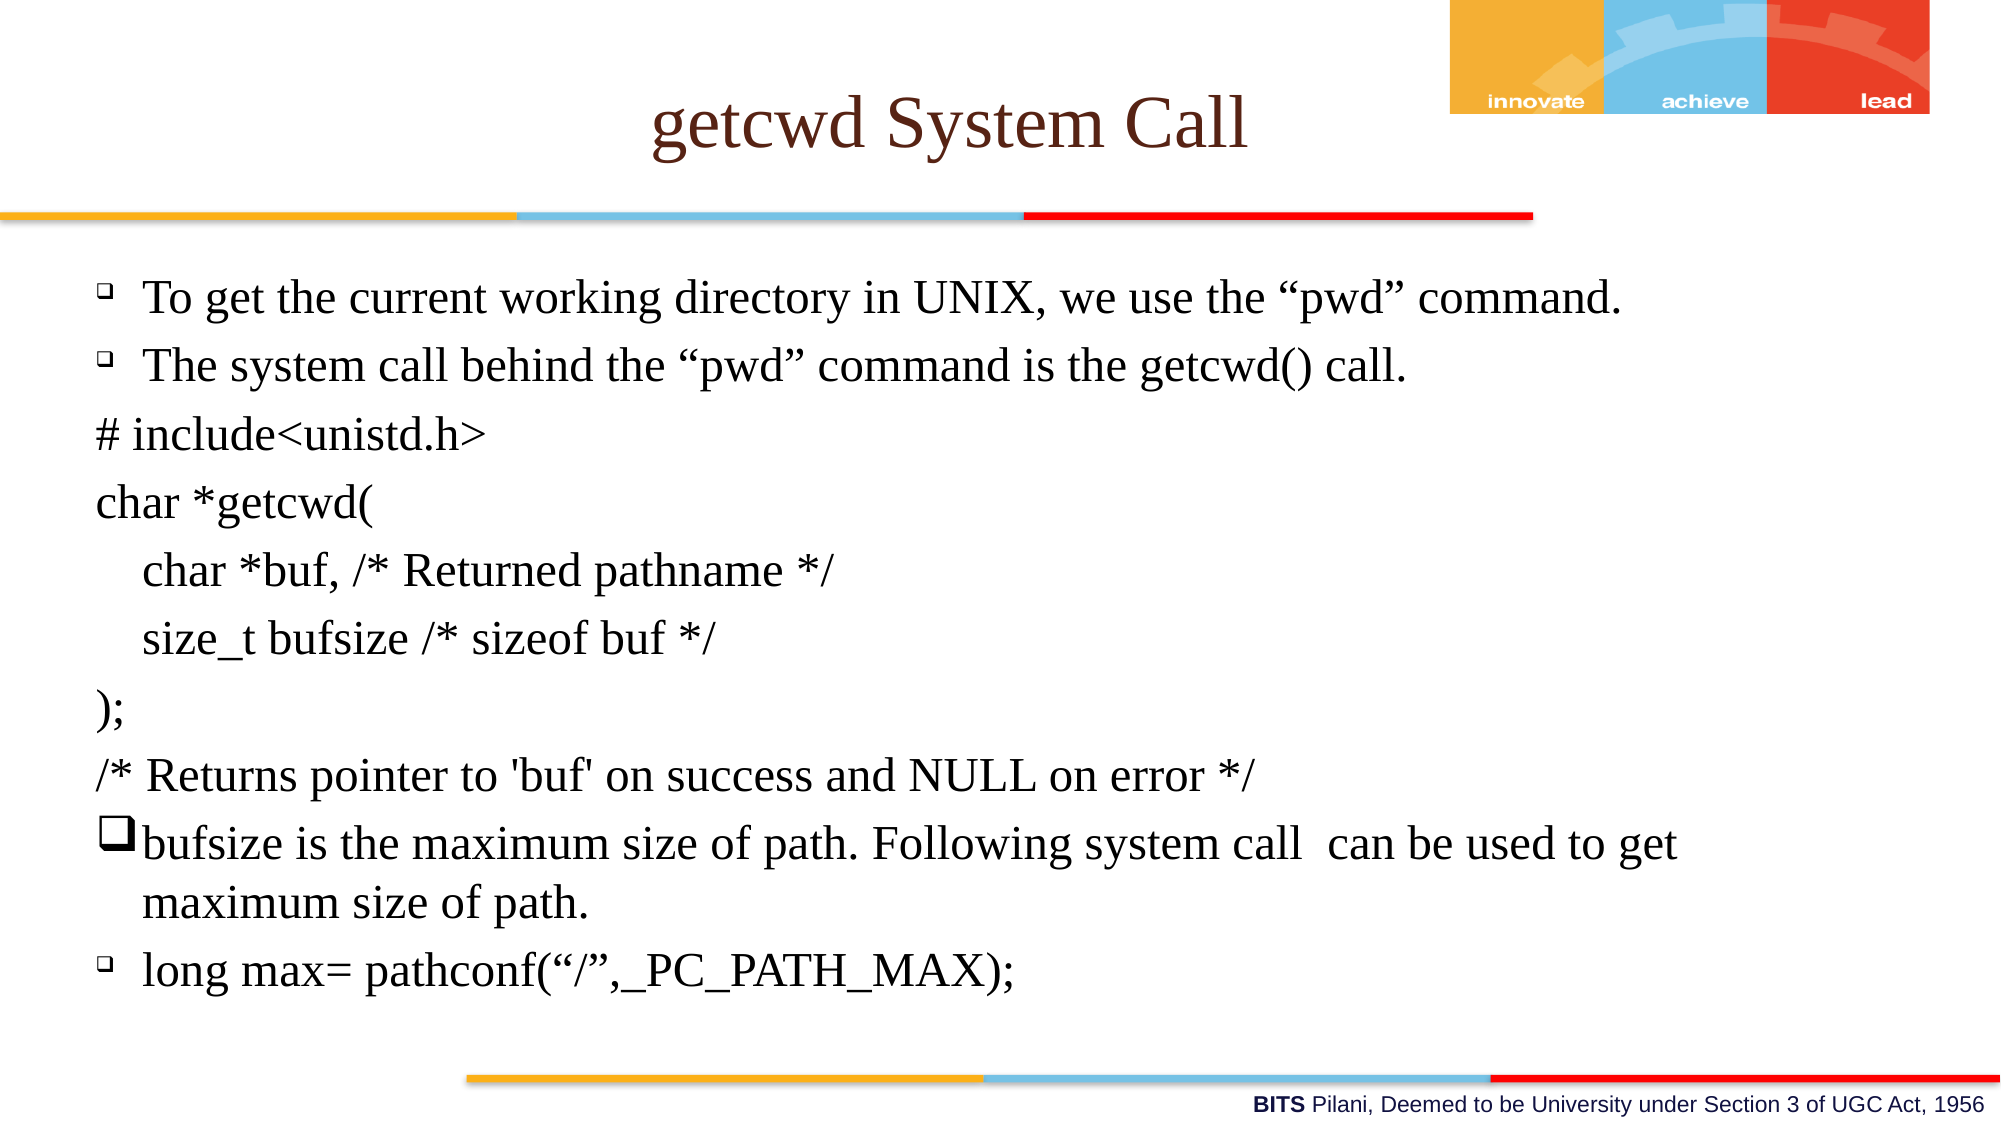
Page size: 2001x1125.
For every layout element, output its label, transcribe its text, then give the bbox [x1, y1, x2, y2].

picture [1449, 0, 1930, 114]
list To get the current working directory in UNIX, we use the “pwd” command. The system call behind the “pwd” command is the getcwd() call. # include<unistd.h> char *getcwd( char *buf, /* Returned pathname */ size_t bufsize /* sizeof buf */ ); /* Returns pointer to 'buf' on success and NULL on error */ bufsize is the maximum size of path. Following system call can be used to get maximum size of path. long max= pathconf(“/”,_PC_PATH_MAX); [66, 262, 1867, 1005]
title getcwd System Call [50, 24, 1850, 213]
